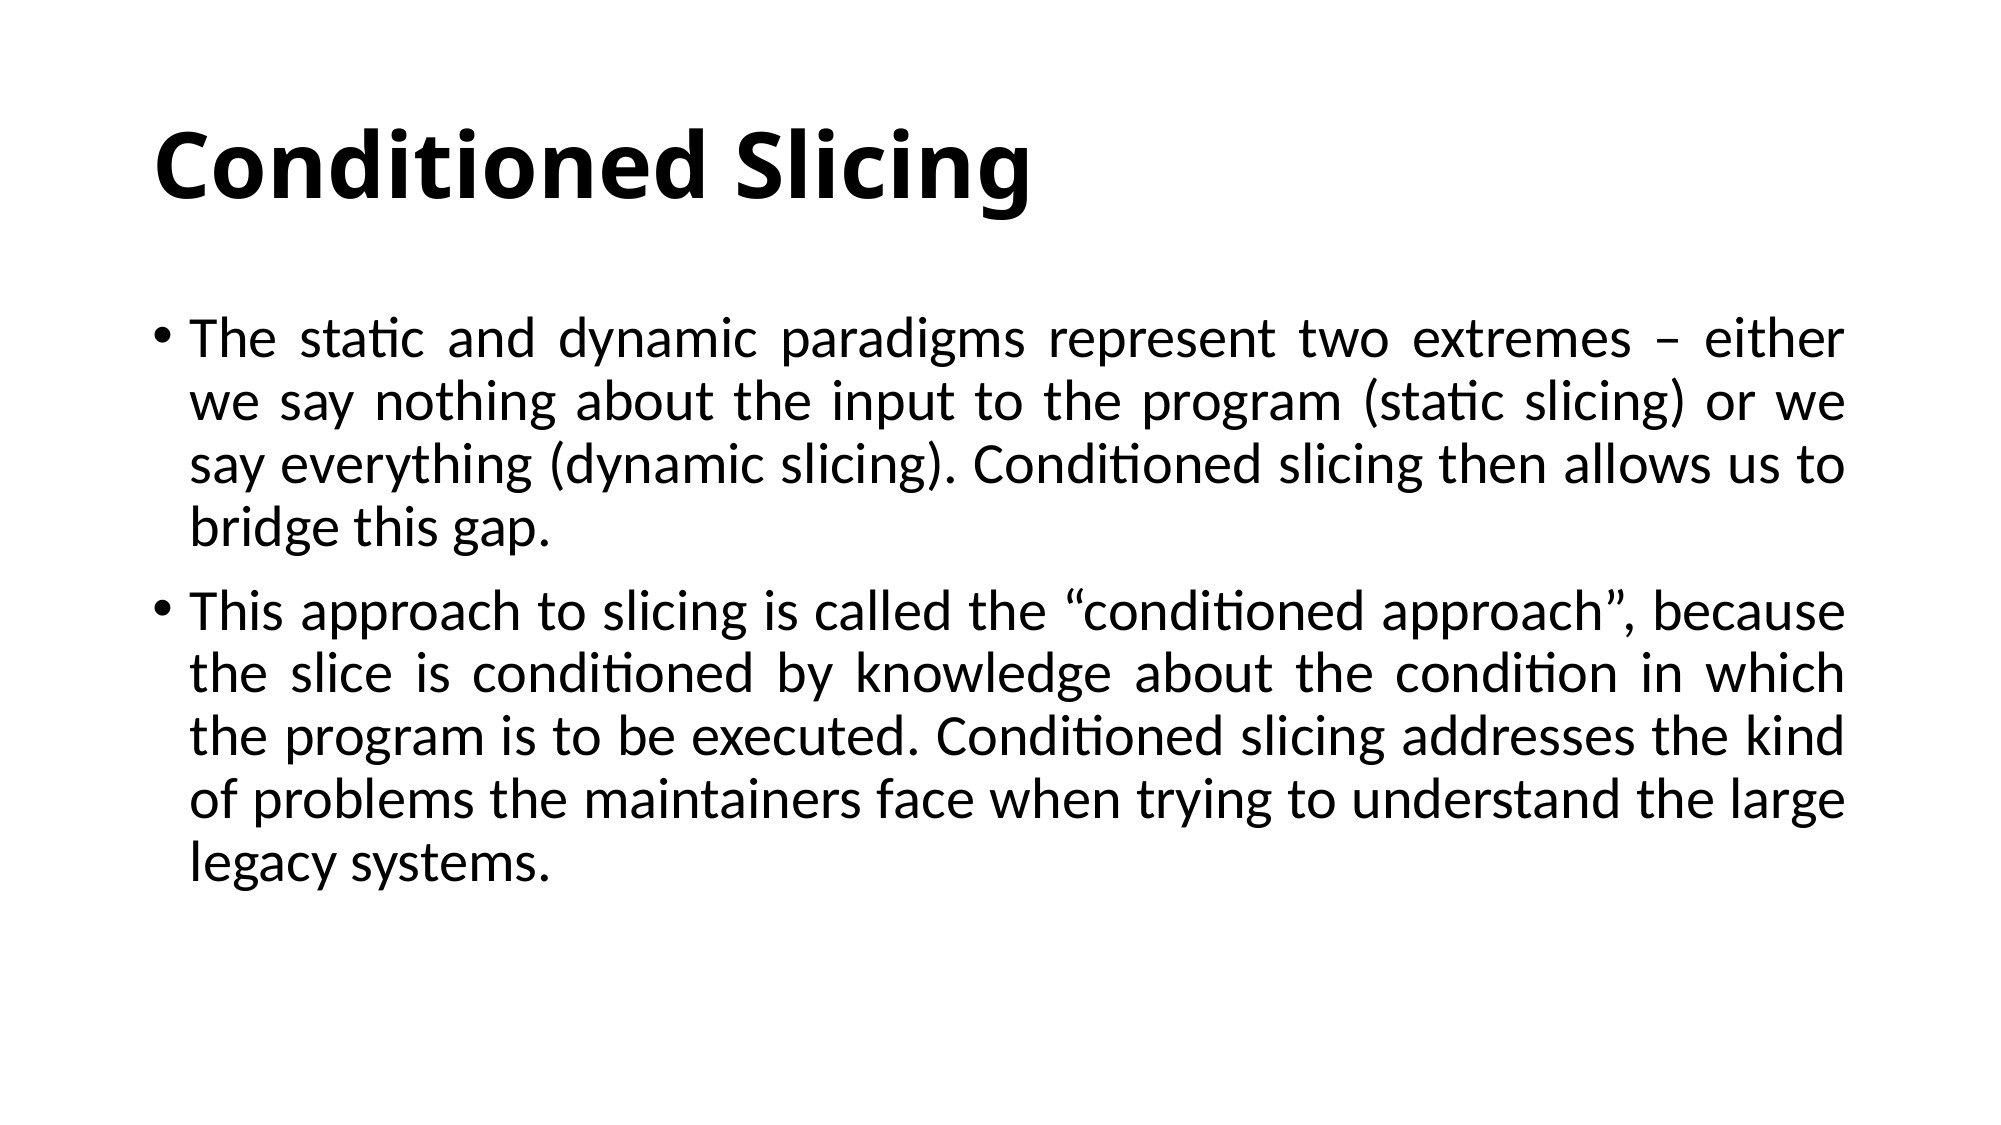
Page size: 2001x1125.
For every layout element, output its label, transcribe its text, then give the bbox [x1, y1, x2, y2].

list The static and dynamic paradigms represent two extremes – either we say nothing about the input to the program (static slicing) or we say everything (dynamic slicing). Conditioned slicing then allows us to bridge this gap. This approach to slicing is called the “conditioned approach”, because the slice is conditioned by knowledge about the condition in which the program is to be executed. Conditioned slicing addresses the kind of problems the maintainers face when trying to understand the large legacy systems. [137, 299, 1863, 1014]
title Conditioned Slicing [137, 59, 1863, 278]
